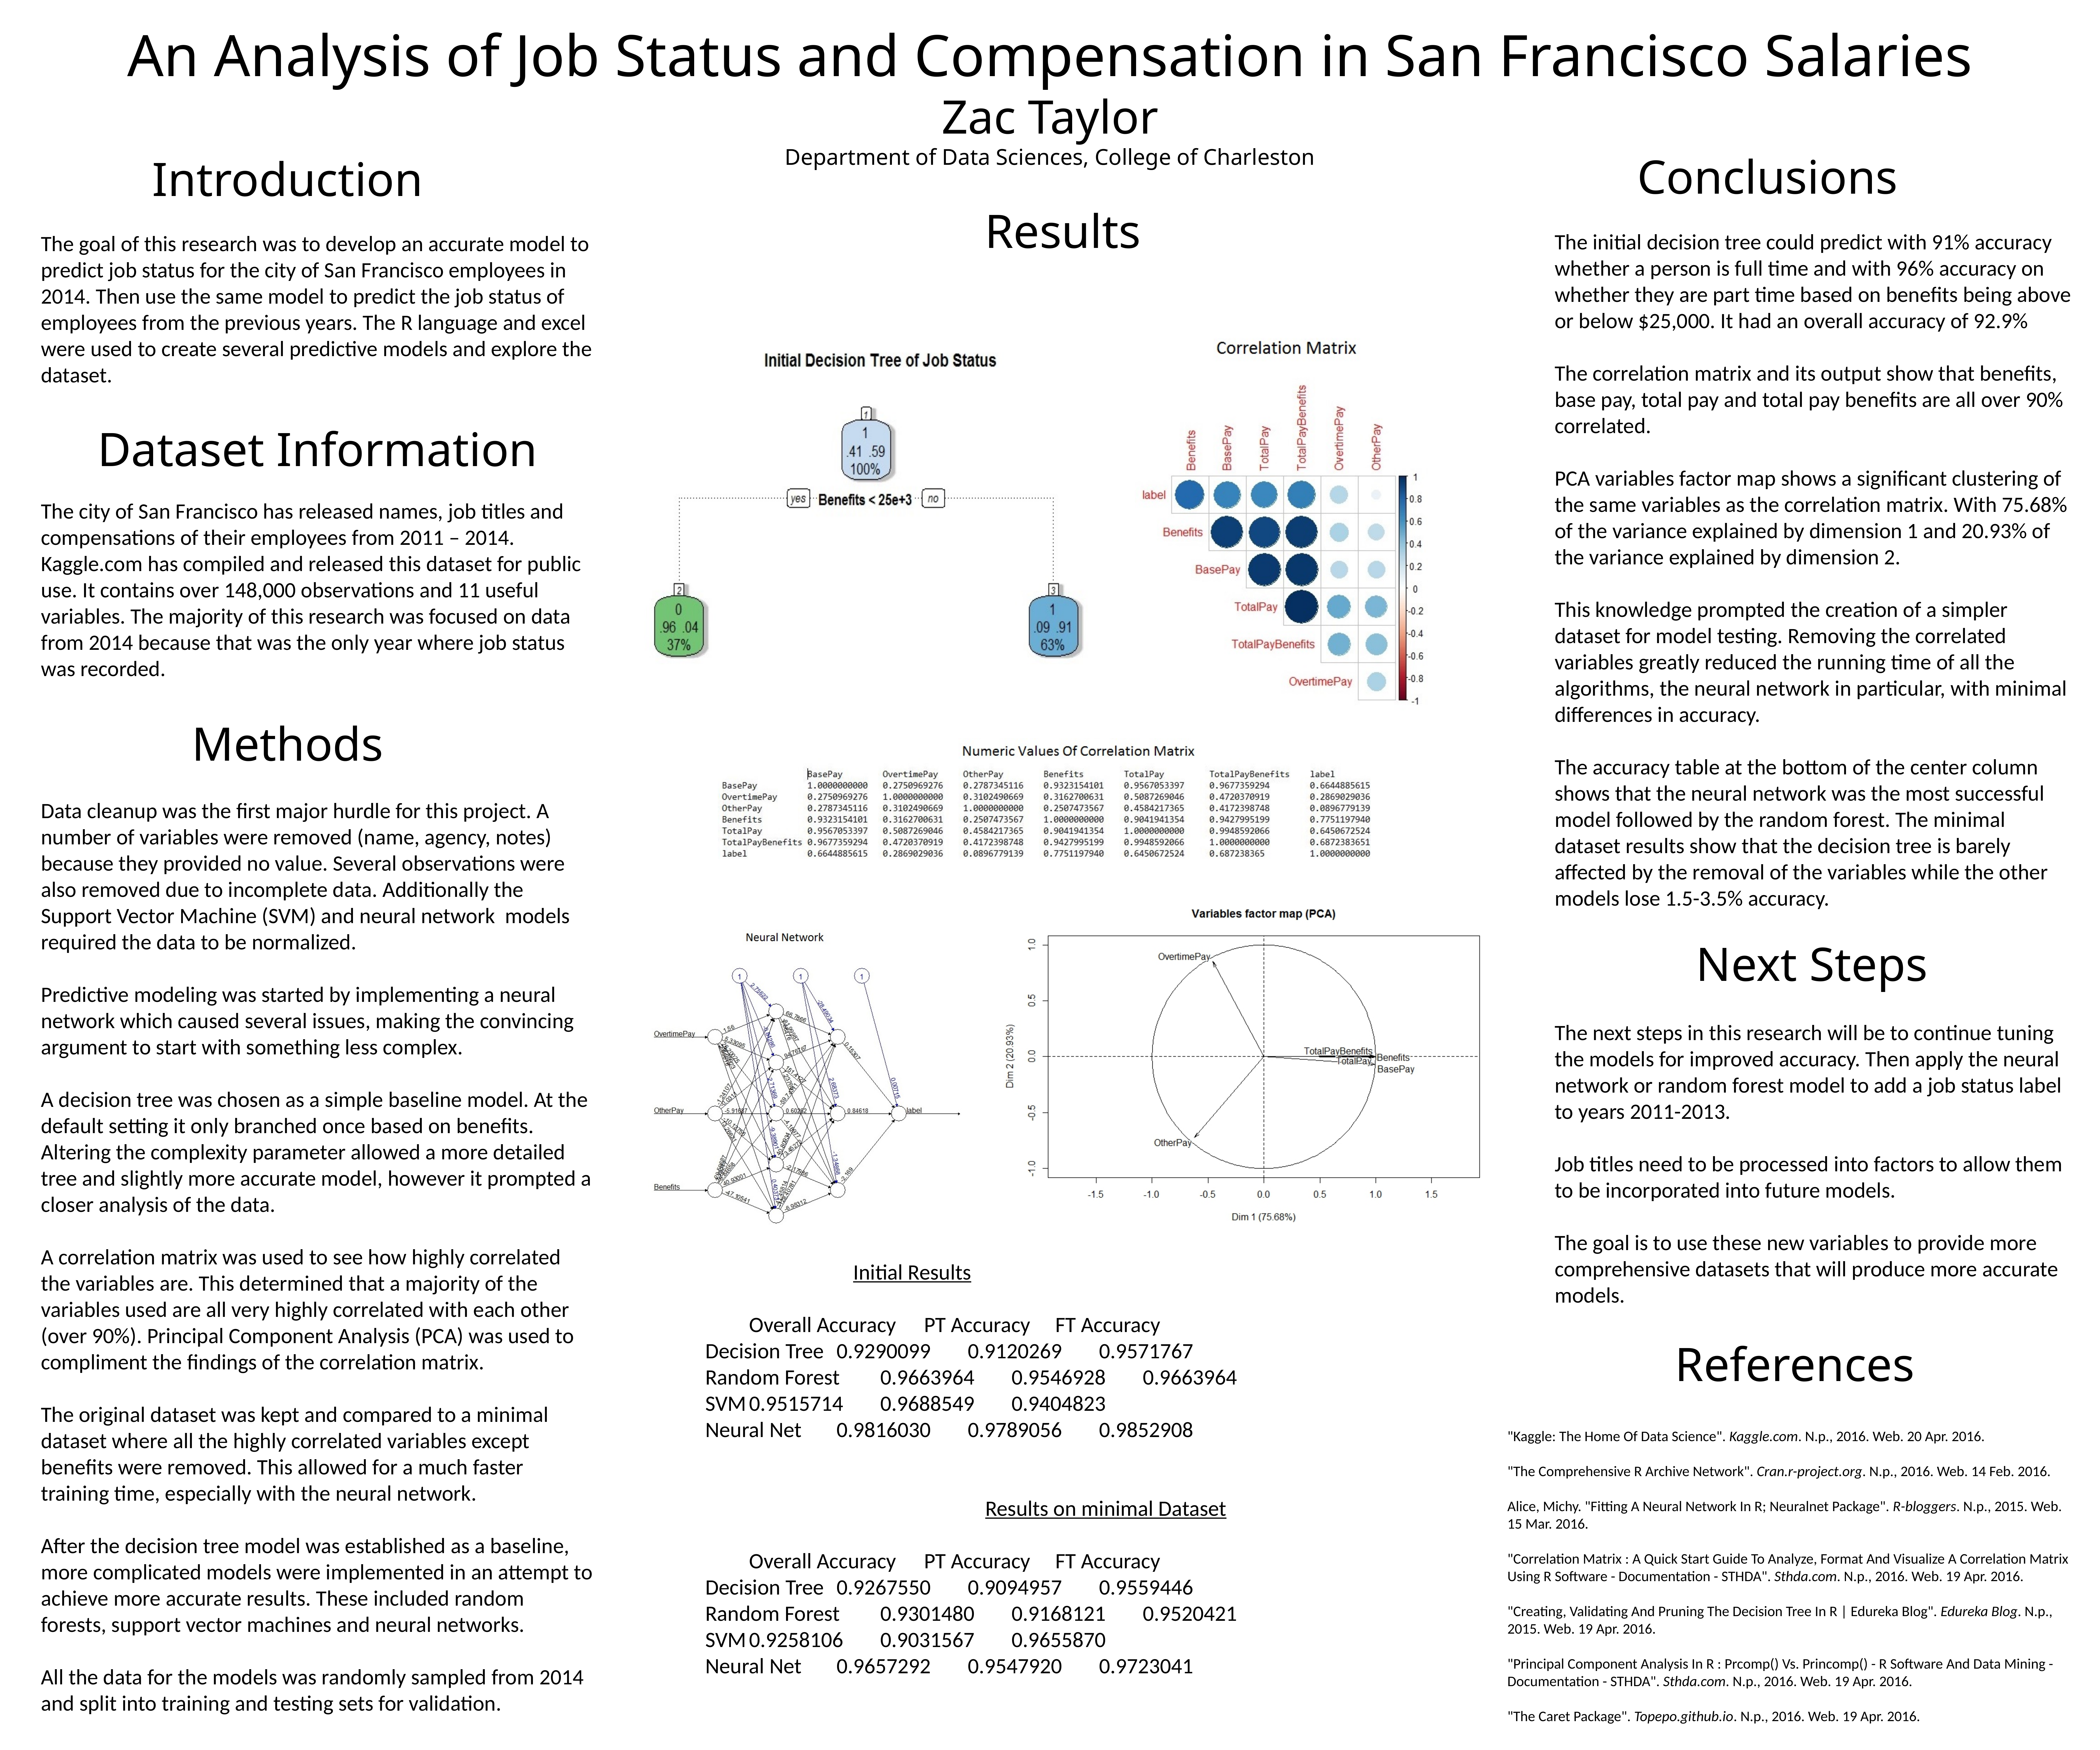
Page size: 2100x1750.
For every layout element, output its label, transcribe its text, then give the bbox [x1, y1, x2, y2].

text_box An Analysis of Job Status and Compensation in San Francisco Salaries Zac Taylor Department of Data Sciences, College of Charleston [0, 17, 2100, 172]
text_box Methods [85, 713, 490, 772]
text_box "Kaggle: The Home Of Data Science". Kaggle.com. N.p., 2016. Web. 20 Apr. 2016. "The Comprehensive R Archive Network". Cran.r-project.org. N.p., 2016. Web. 14 Feb. 2016. Alice, Michy. "Fitting A Neural Network In R; Neuralnet Package". R-bloggers. N.p., 2015. Web. 15 Mar. 2016. "Correlation Matrix : A Quick Start Guide To Analyze, Format And Visualize A Correlation Matrix Using R Software - Documentation - STHDA". Sthda.com. N.p., 2016. Web. 19 Apr. 2016. "Creating, Validating And Pruning The Decision Tree In R | Edureka Blog". Edureka Blog. N.p., 2015. Web. 19 Apr. 2016. "Principal Component Analysis In R : Prcomp() Vs. Princomp() - R Software And Data Mining - Documentation - STHDA". Sthda.com. N.p., 2016. Web. 19 Apr. 2016. "The Caret Package". Topepo.github.io. N.p., 2016. Web. 19 Apr. 2016. [1503, 1424, 2079, 1726]
text_box Results [803, 200, 1323, 260]
text_box References [1511, 1333, 2079, 1393]
text_box The goal of this research was to develop an accurate model to predict job status for the city of San Francisco employees in 2014. Then use the same model to predict the job status of employees from the previous years. The R language and excel were used to create several predictive models and explore the dataset. [36, 227, 598, 415]
text_box Conclusions [1565, 146, 1970, 205]
picture [644, 338, 1089, 664]
text_box The initial decision tree could predict with 91% accuracy whether a person is full time and with 96% accuracy on whether they are part time based on benefits being above or below $25,000. It had an overall accuracy of 92.9% The correlation matrix and its output show that benefits, base pay, total pay and total pay benefits are all over 90% correlated. PCA variables factor map shows a significant clustering of the same variables as the correlation matrix. With 75.68% of the variance explained by dimension 1 and 20.93% of the variance explained by dimension 2. This knowledge prompted the creation of a simpler dataset for model testing. Removing the correlated variables greatly reduced the running time of all the algorithms, the neural network in particular, with minimal differences in accuracy. The accuracy table at the bottom of the center column shows that the neural network was the most successful model followed by the random forest. The minimal dataset results show that the decision tree is barely affected by the removal of the variables while the other models lose 1.5-3.5% accuracy. [1550, 225, 2079, 912]
text_box Data cleanup was the first major hurdle for this project. A number of variables were removed (name, agency, notes) because they provided no value. Several observations were also removed due to incomplete data. Additionally the Support Vector Machine (SVM) and neural network models required the data to be normalized. Predictive modeling was started by implementing a neural network which caused several issues, making the convincing argument to start with something less complex. A decision tree was chosen as a simple baseline model. At the default setting it only branched once based on benefits. Altering the complexity parameter allowed a more detailed tree and slightly more accurate model, however it prompted a closer analysis of the data. A correlation matrix was used to see how highly correlated the variables are. This determined that a majority of the variables used are all very highly correlated with each other (over 90%). Principal Component Analysis (PCA) was used to compliment the findings of the correlation matrix. The original dataset was kept and compared to a minimal dataset where all the highly correlated variables except benefits were removed. This allowed for a much faster training time, especially with the neural network. After the decision tree model was established as a baseline, more complicated models were implemented in an attempt to achieve more accurate results. These included random forests, support vector machines and neural networks. All the data for the models was randomly sampled from 2014 and split into training and testing sets for validation. [36, 794, 598, 1718]
text_box Next Steps [1545, 932, 2079, 993]
picture [1003, 890, 1503, 1234]
picture [1135, 327, 1431, 711]
picture [718, 738, 1377, 864]
picture [640, 908, 964, 1227]
text_box Dataset Information [36, 418, 598, 478]
text_box The next steps in this research will be to continue tuning the models for improved accuracy. Then apply the neural network or random forest model to add a job status label to years 2011-2013. Job titles need to be processed into factors to allow them to be incorporated into future models. The goal is to use these new variables to provide more comprehensive datasets that will produce more accurate models. [1550, 1016, 2079, 1309]
text_box The city of San Francisco has released names, job titles and compensations of their employees from 2011 – 2014. Kaggle.com has compiled and released this dataset for public use. It contains over 148,000 observations and 11 useful variables. The majority of this research was focused on data from 2014 because that was the only year where job status was recorded. [36, 495, 598, 709]
text_box Introduction [94, 148, 481, 208]
text_box Initial Results Overall Accuracy PT Accuracy FT Accuracy Decision Tree 0.9290099 0.9120269 0.9571767 Random Forest 0.9663964 0.9546928 0.9663964 SVM 0.9515714 0.9688549 0.9404823 Neural Net 0.9816030 0.9789056 0.9852908 Results on minimal Dataset Overall Accuracy PT Accuracy FT Accuracy Decision Tree 0.9267550 0.9094957 0.9559446 Random Forest 0.9301480 0.9168121 0.9520421 SVM 0.9258106 0.9031567 0.9655870 Neural Net 0.9657292 0.9547920 0.9723041 [701, 1256, 1511, 1732]
